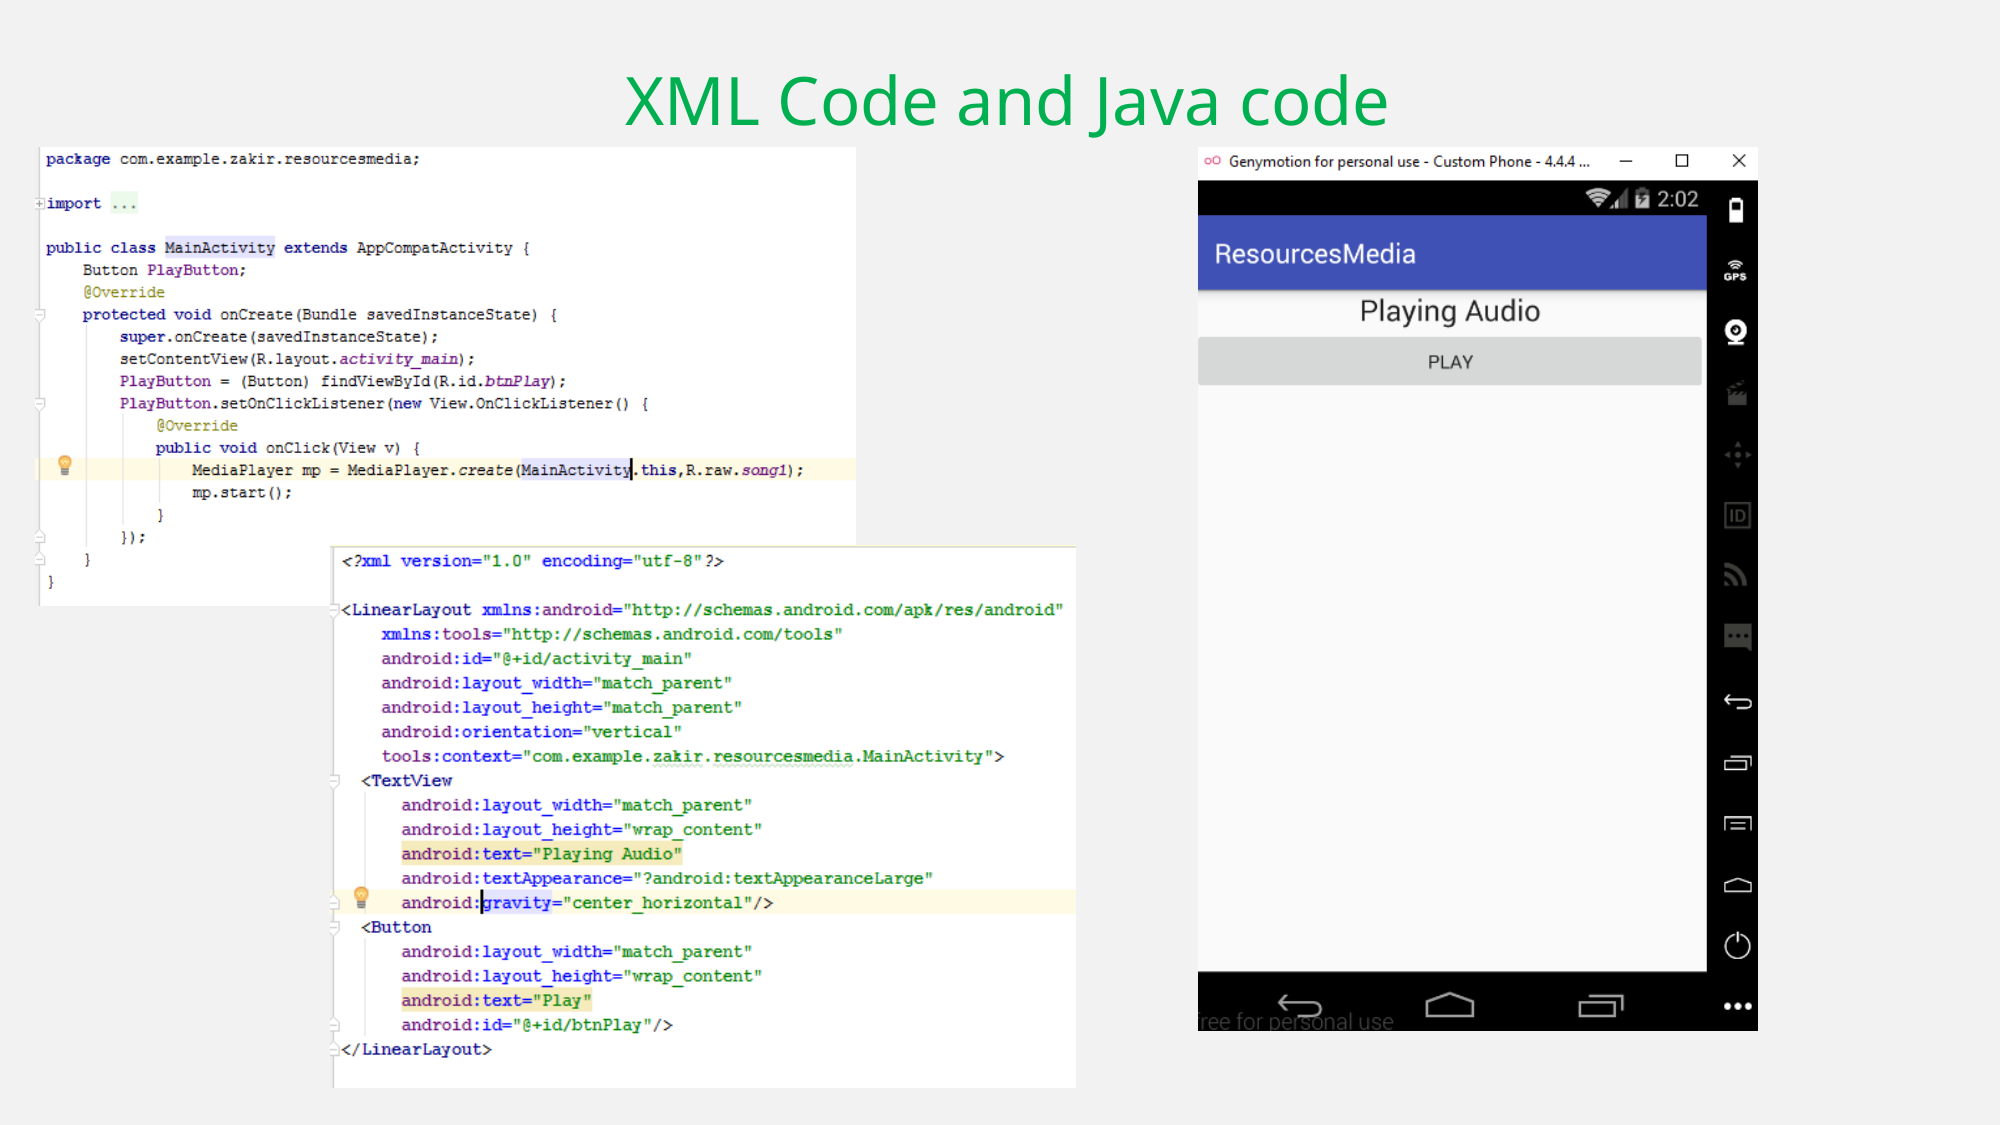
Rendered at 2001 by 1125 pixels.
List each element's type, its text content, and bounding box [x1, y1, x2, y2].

title XML Code and Java code [137, 59, 1863, 148]
picture [35, 147, 1076, 1088]
picture [1198, 147, 1758, 1031]
